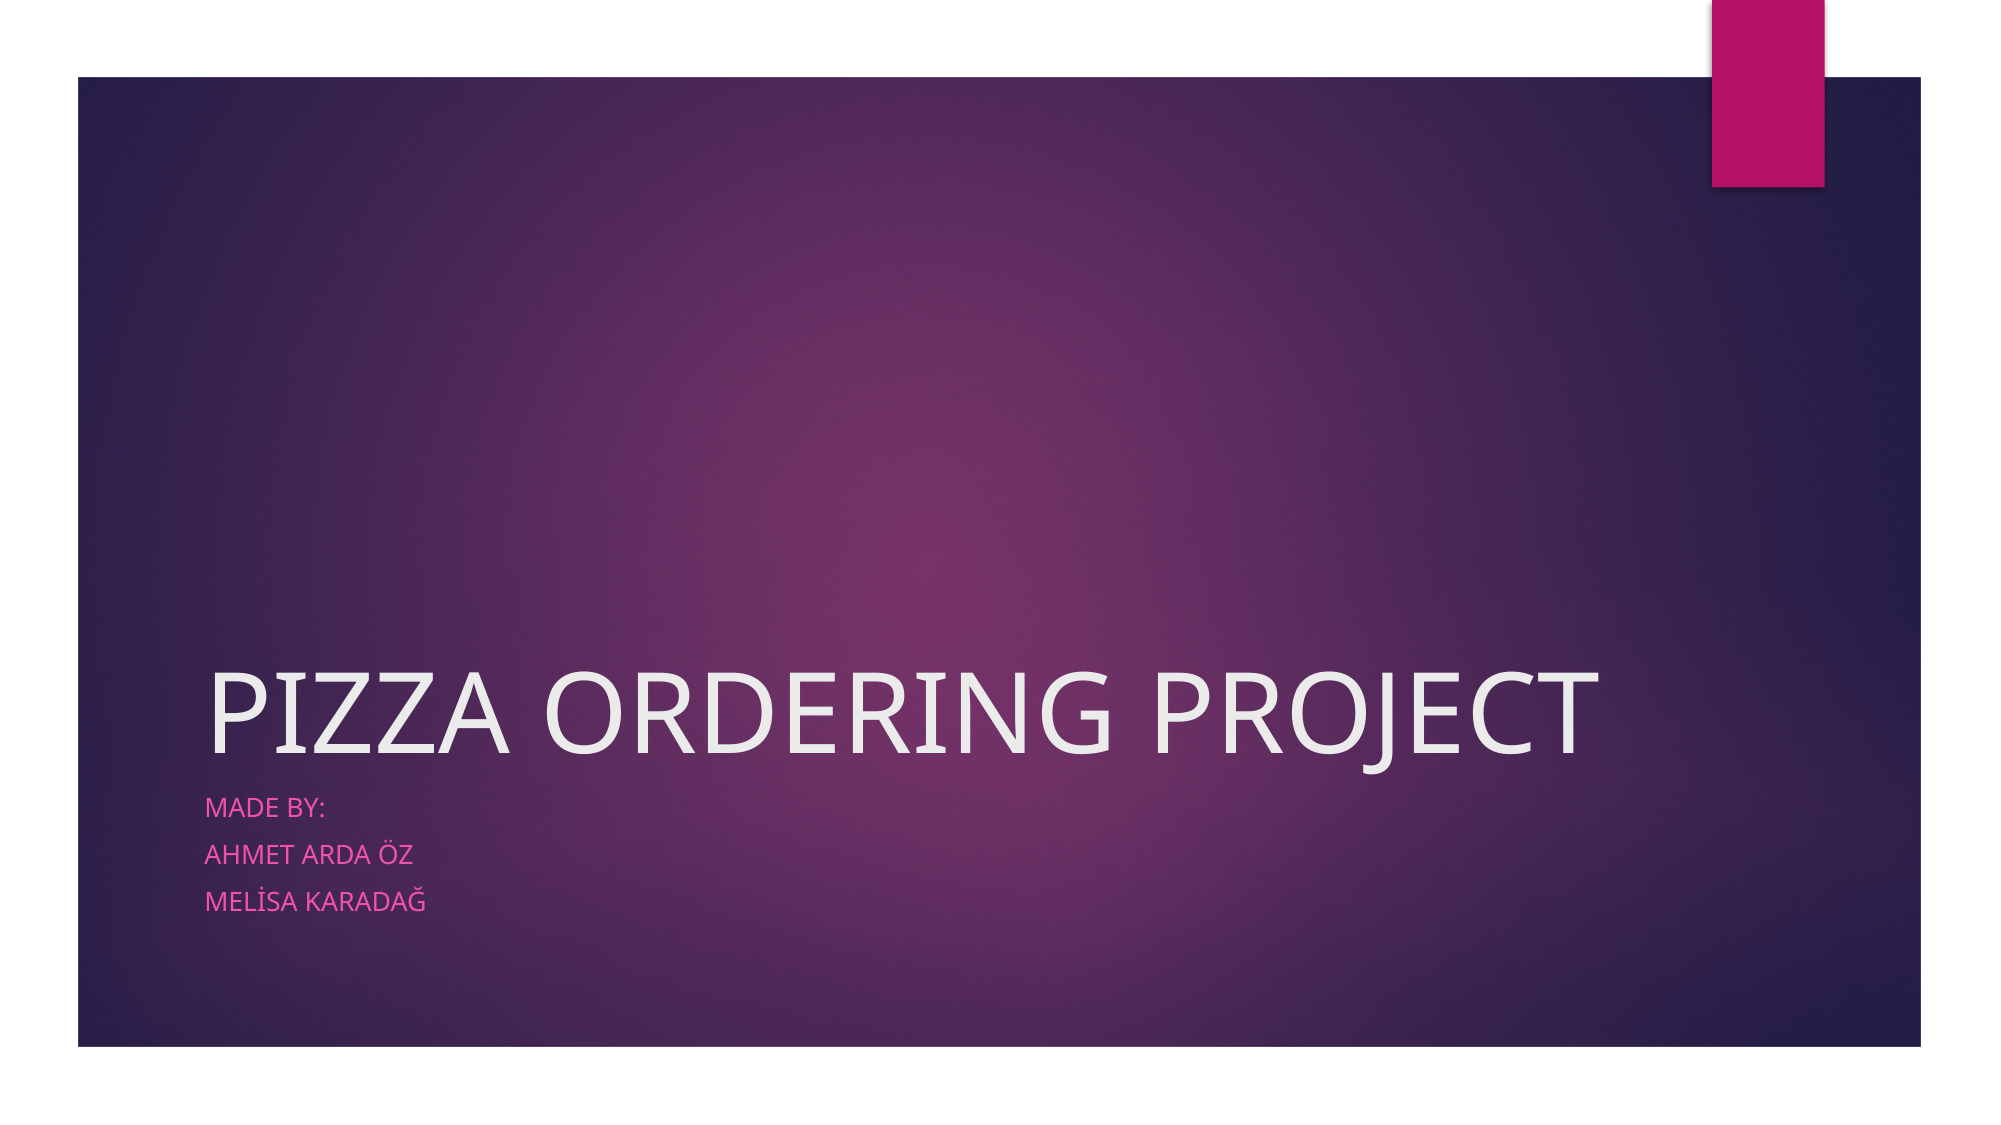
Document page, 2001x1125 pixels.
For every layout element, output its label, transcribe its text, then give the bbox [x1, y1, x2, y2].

title PIZZA ORDERING PROJECT [189, 344, 1638, 783]
subtitle Made by: Ahmet arda öz Melisa karadağ [189, 783, 1638, 925]
